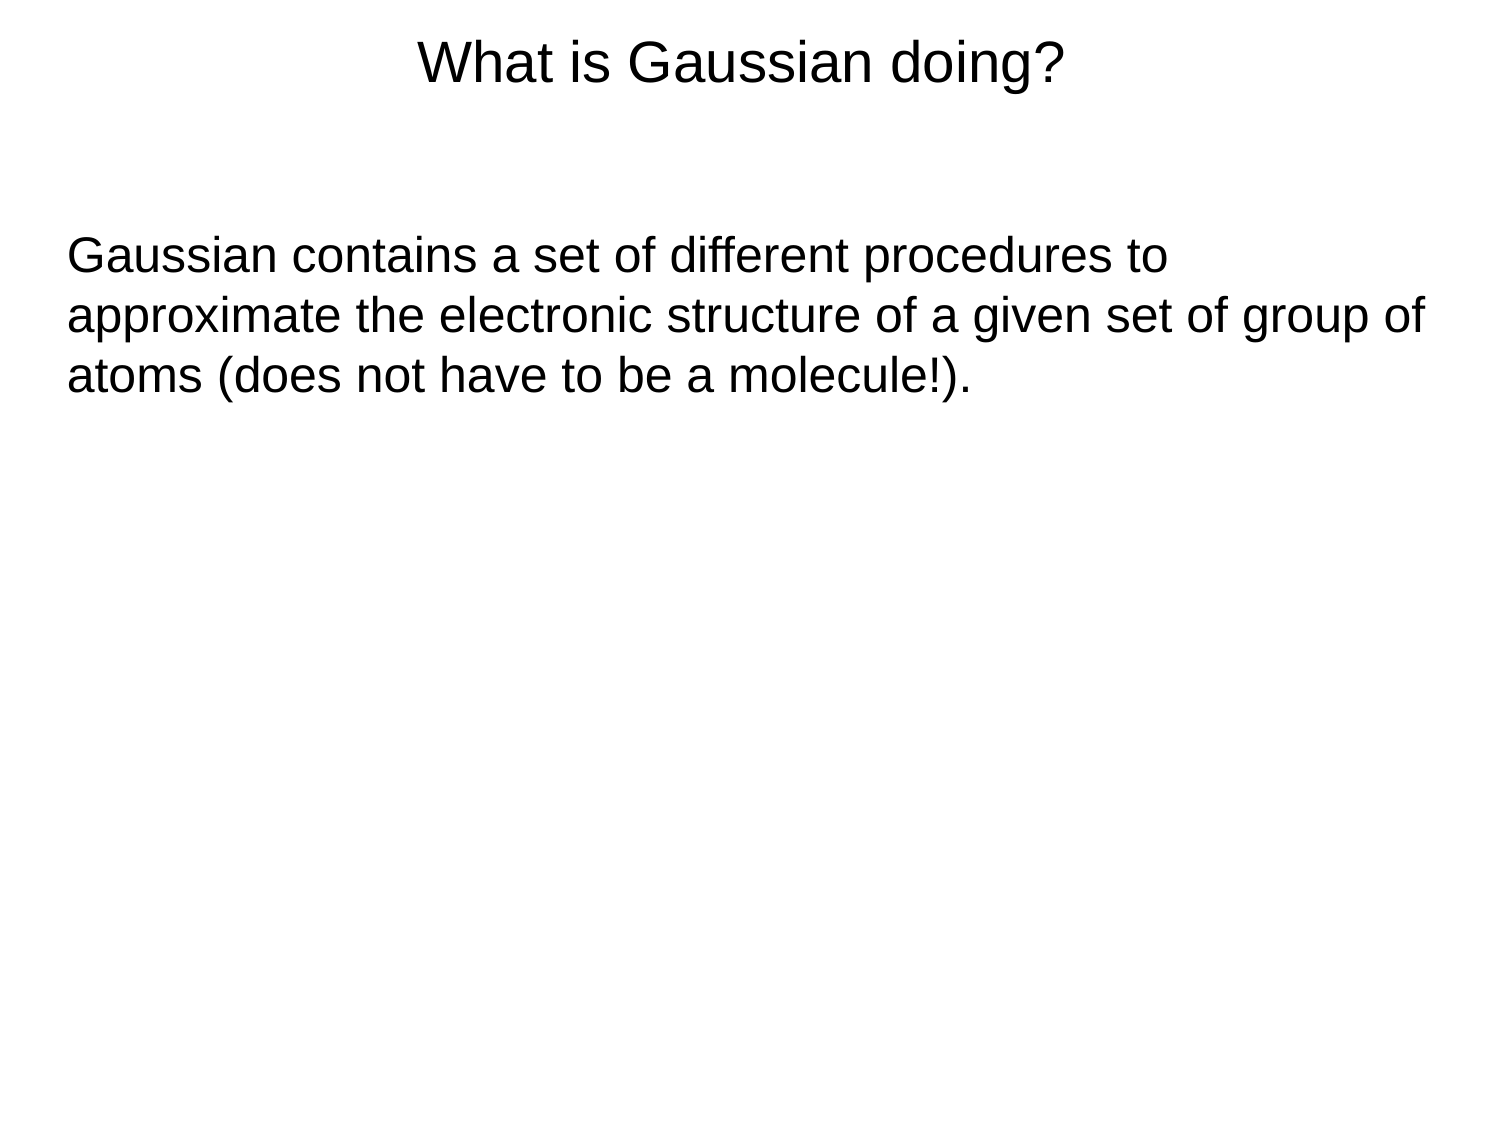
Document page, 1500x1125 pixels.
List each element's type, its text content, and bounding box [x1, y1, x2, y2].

text_box What is Gaussian doing? [27, 16, 1456, 101]
text_box Gaussian contains a set of different procedures to approximate the electronic structure of a given set of group of atoms (does not have to be a molecule!). [52, 215, 1456, 500]
